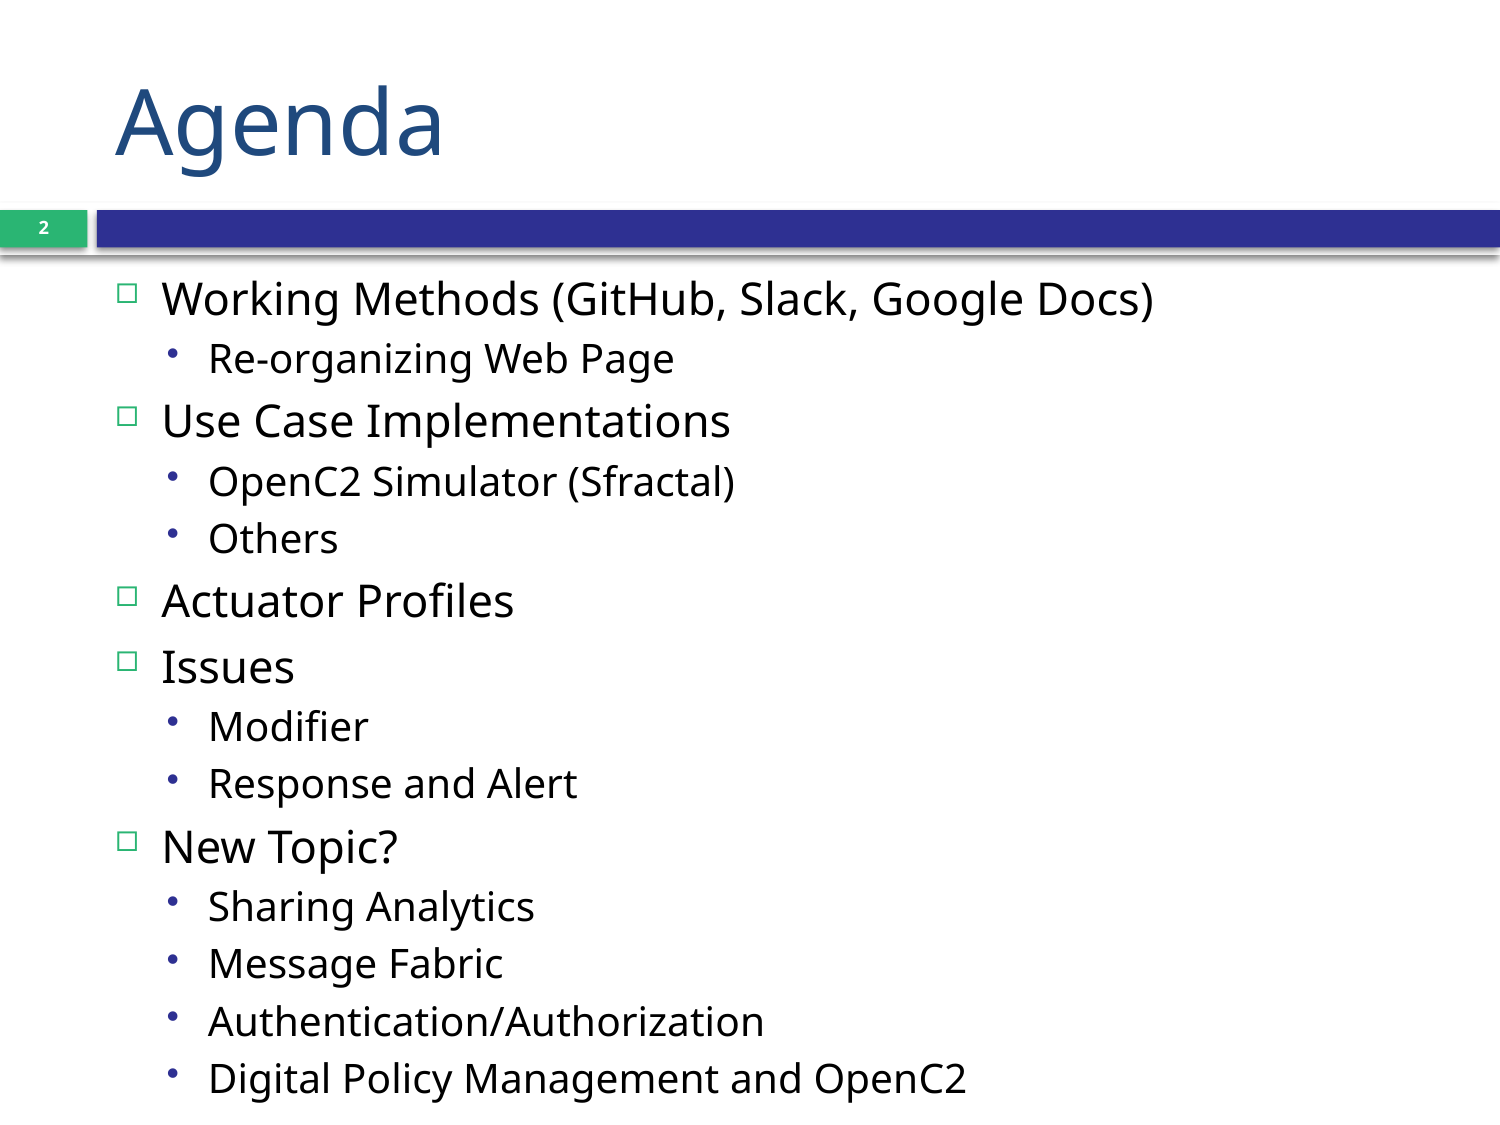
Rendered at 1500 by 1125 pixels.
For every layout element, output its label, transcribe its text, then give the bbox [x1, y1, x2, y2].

title Agenda [100, 37, 1438, 200]
list Working Methods (GitHub, Slack, Google Docs) Re-organizing Web Page Use Case Implementations OpenC2 Simulator (Sfractal) Others Actuator Profiles Issues Modifier Response and Alert New Topic? Sharing Analytics Message Fabric Authentication/Authorization Digital Policy Management and OpenC2 [100, 262, 1438, 1113]
slide_number 2 [0, 208, 88, 249]
